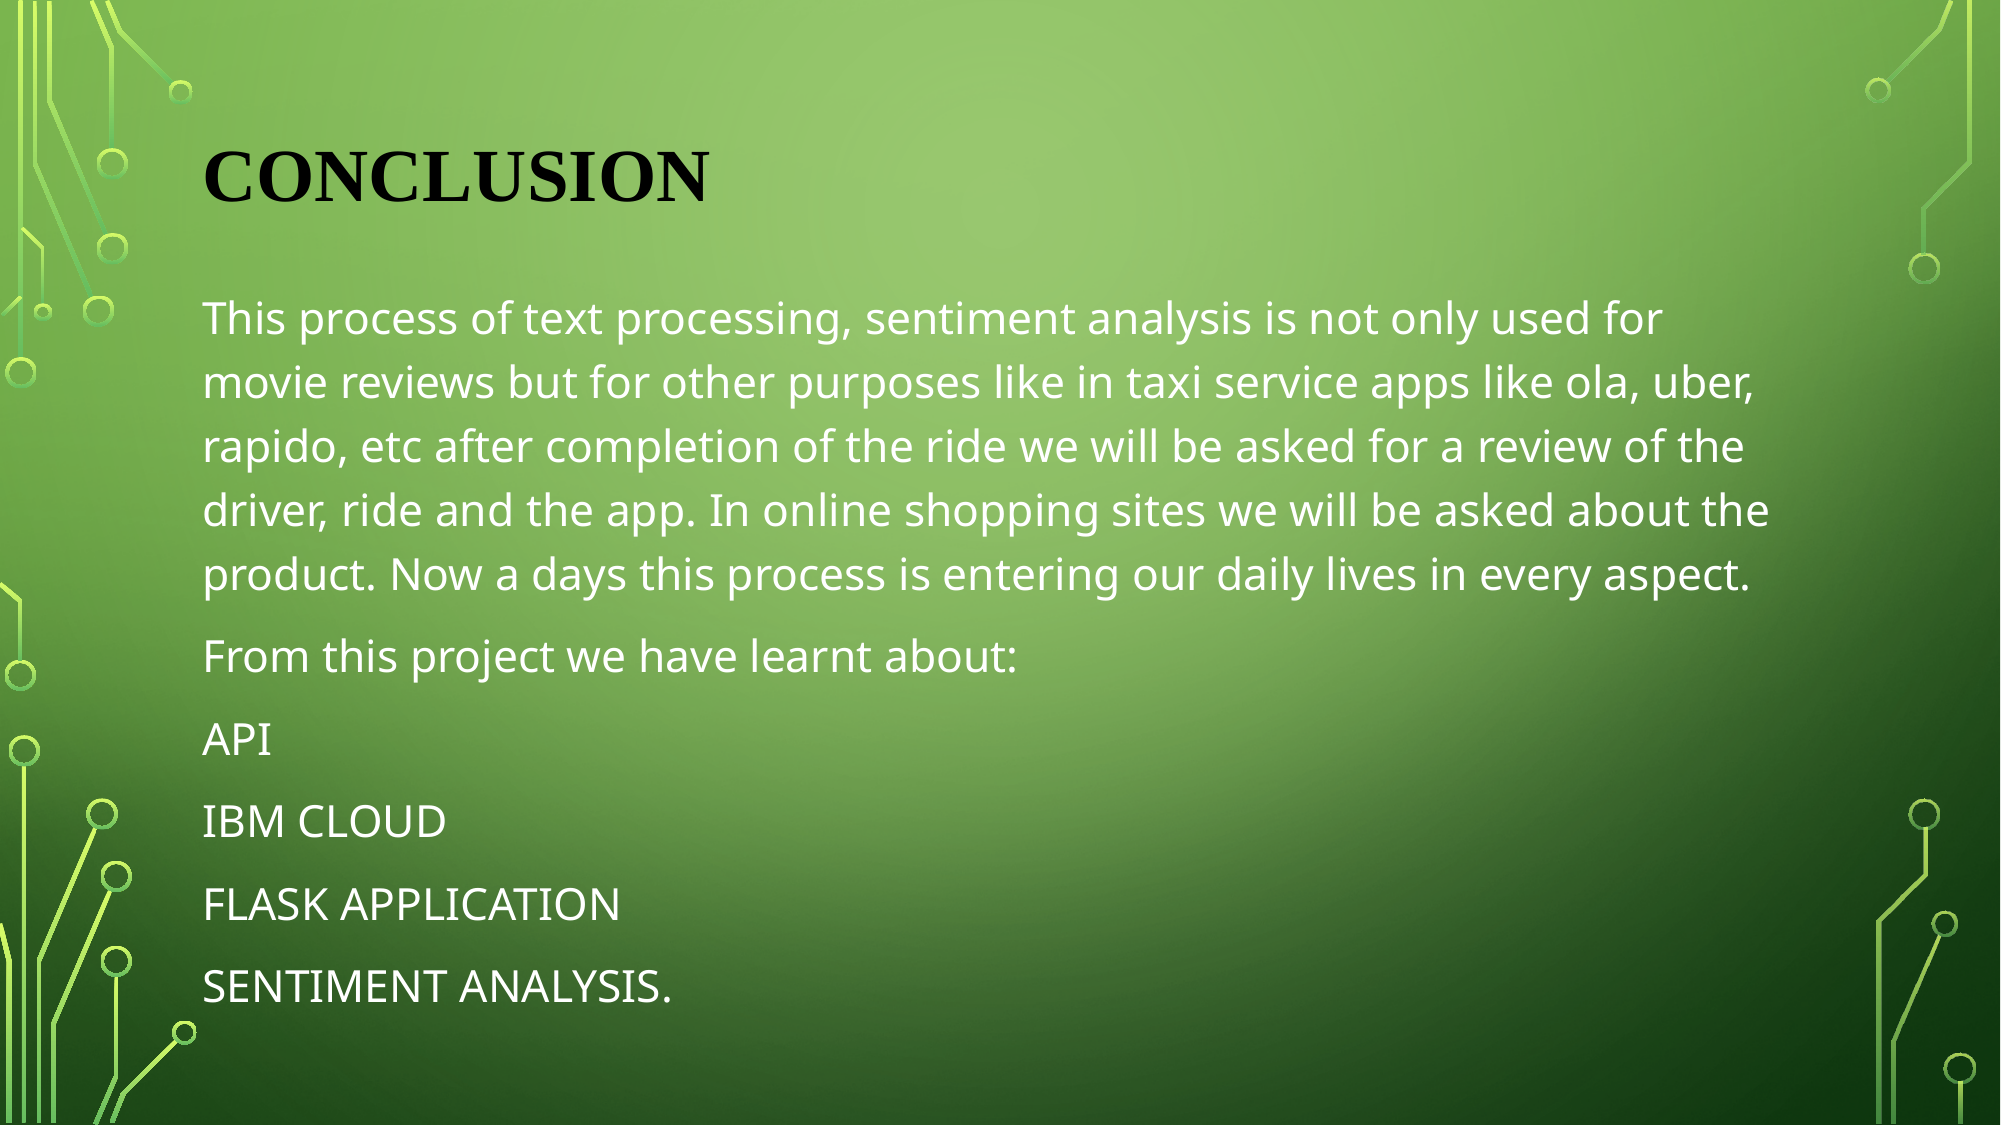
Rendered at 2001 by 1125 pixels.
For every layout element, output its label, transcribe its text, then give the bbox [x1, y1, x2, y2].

title CONCLUSION [187, 101, 1813, 272]
list This process of text processing, sentiment analysis is not only used for movie reviews but for other purposes like in taxi service apps like ola, uber, rapido, etc after completion of the ride we will be asked for a review of the driver, ride and the app. In online shopping sites we will be asked about the product. Now a days this process is entering our daily lives in every aspect. From this project we have learnt about: API IBM CLOUD FLASK APPLICATION SENTIMENT ANALYSIS. [187, 272, 1813, 1024]
